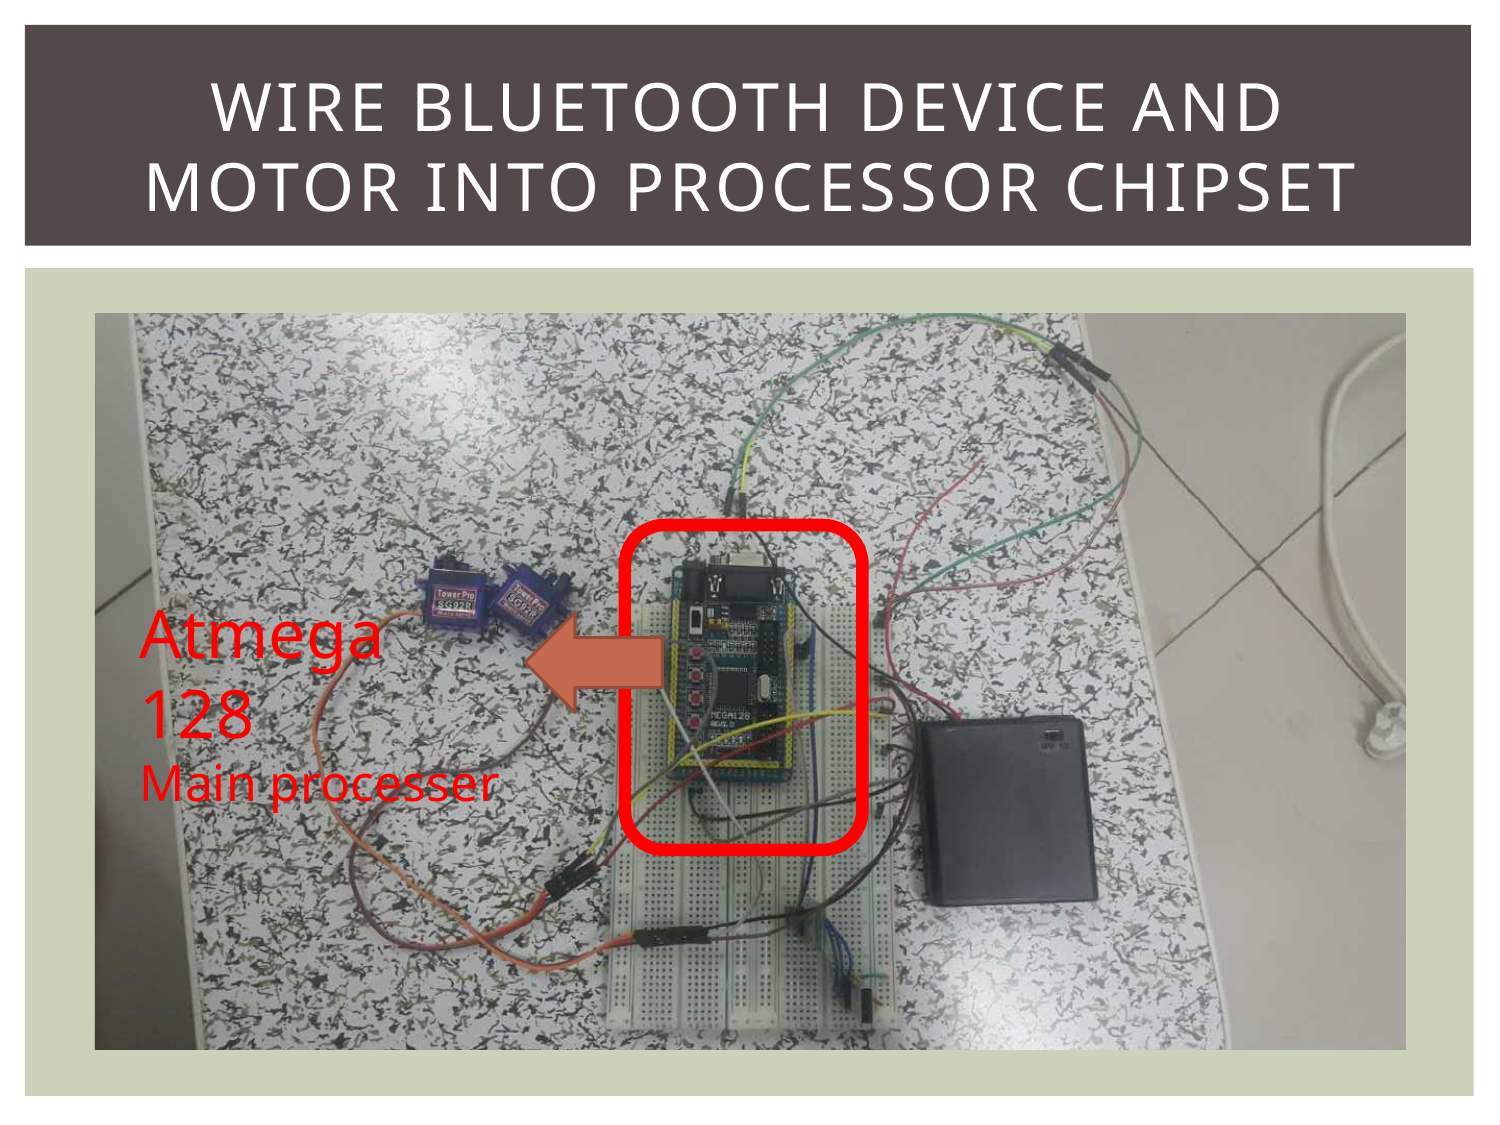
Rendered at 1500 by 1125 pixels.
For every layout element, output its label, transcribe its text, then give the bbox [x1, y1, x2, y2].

title Wire bluetooth device and motor into processor chipset [62, 58, 376, 232]
title Wire bluetooth device and motor into processor chipset [1122, 58, 1438, 232]
picture [96, 25, 1406, 1125]
text_box Atmega 128 Main processer [125, 584, 376, 819]
